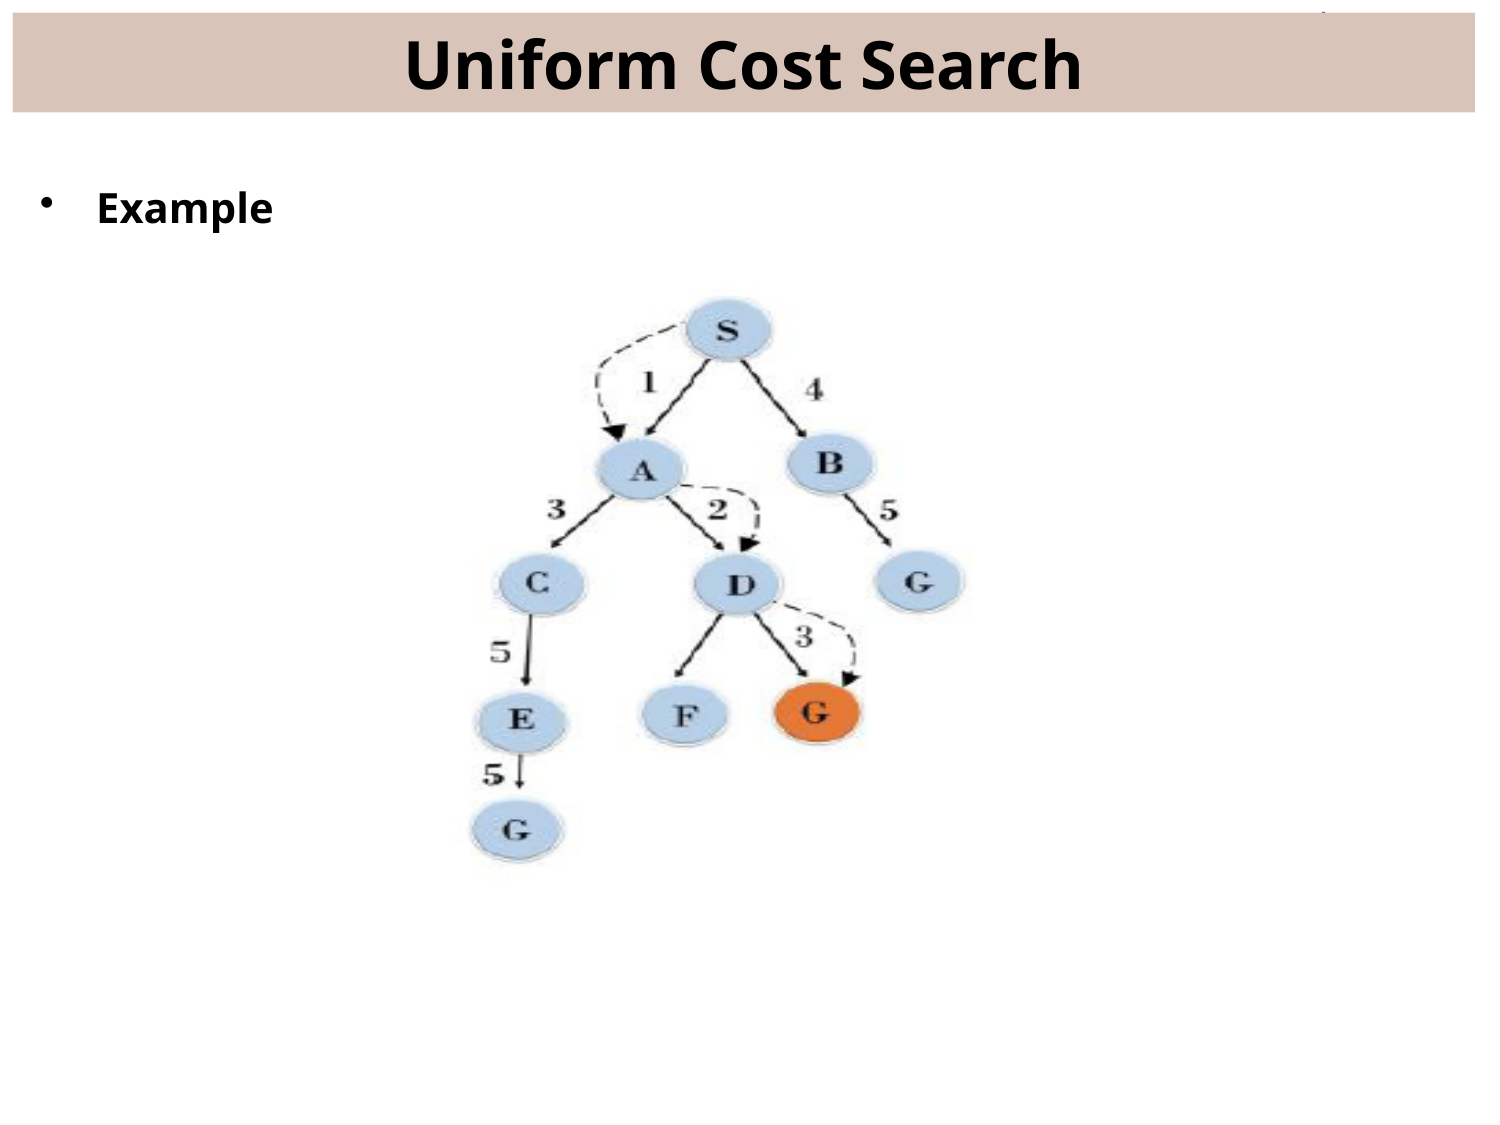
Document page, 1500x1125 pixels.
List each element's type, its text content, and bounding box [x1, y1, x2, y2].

picture [412, 287, 973, 894]
title Uniform Cost Search [11, 11, 1476, 113]
list Example [24, 149, 1488, 1088]
